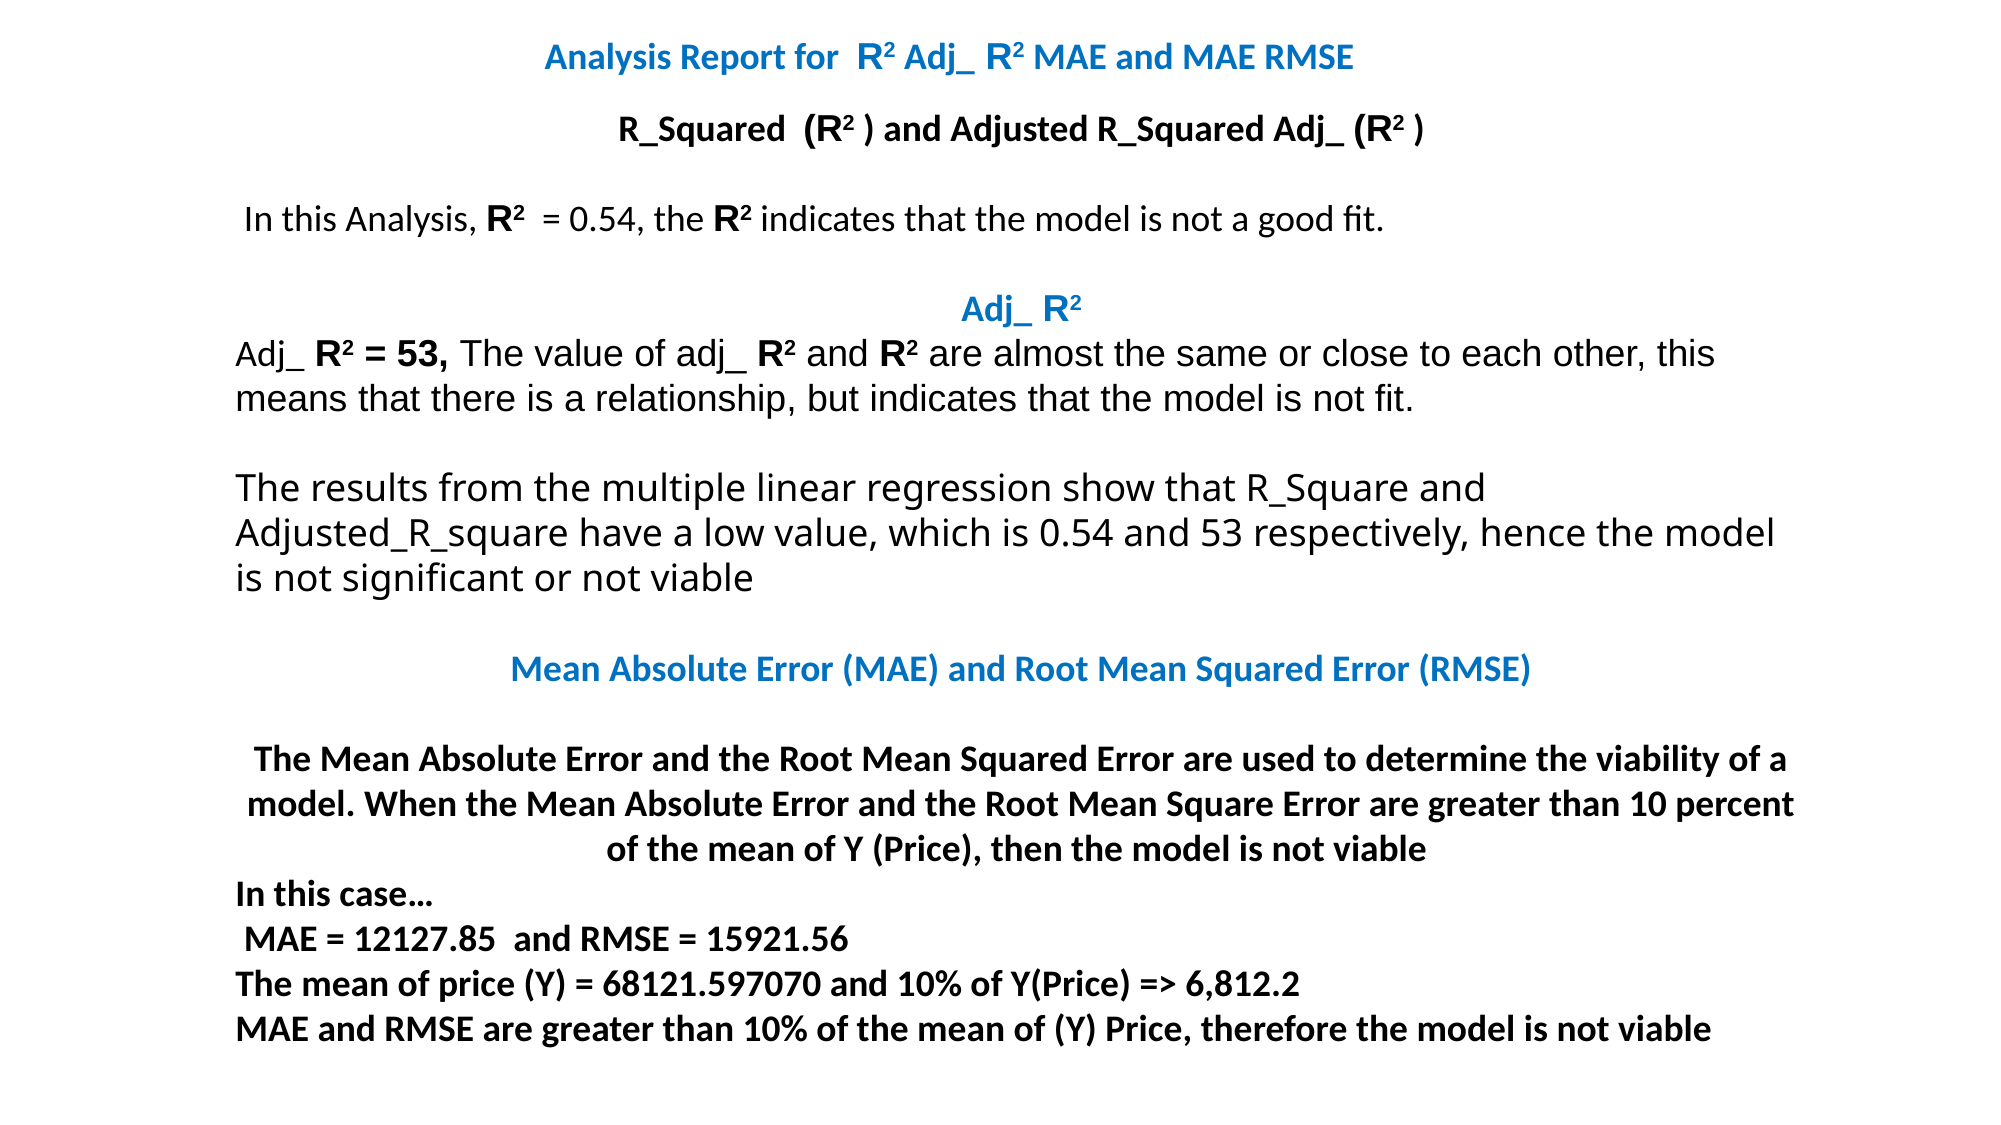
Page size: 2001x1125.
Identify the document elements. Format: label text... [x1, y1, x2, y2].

text_box Analysis Report for R2 Adj_ R2 MAE and MAE RMSE [453, 24, 1454, 85]
text_box R_Squared (R2 ) and Adjusted R_Squared Adj_ (R2 ) In this Analysis, R2 = 0.54, the R2 indicates that the model is not a good fit. Adj_ R2 Adj_ R2 = 53, The value of adj_ R2 and R2 are almost the same or close to each other, this means that there is a relationship, but indicates that the model is not fit. The results from the multiple linear regression show that R_Square and Adjusted_R_square have a low value, which is 0.54 and 53 respectively, hence the model is not significant or not viable Mean Absolute Error (MAE) and Root Mean Squared Error (RMSE) The Mean Absolute Error and the Root Mean Squared Error are used to determine the viability of a model. When the Mean Absolute Error and the Root Mean Square Error are greater than 10 percent of the mean of Y (Price), then the model is not viable In this case… MAE = 12127.85 and RMSE = 15921.56 The mean of price (Y) = 68121.597070 and 10% of Y(Price) => 6,812.2 MAE and RMSE are greater than 10% of the mean of (Y) Price, therefore the model is not viable [220, 96, 1823, 1102]
